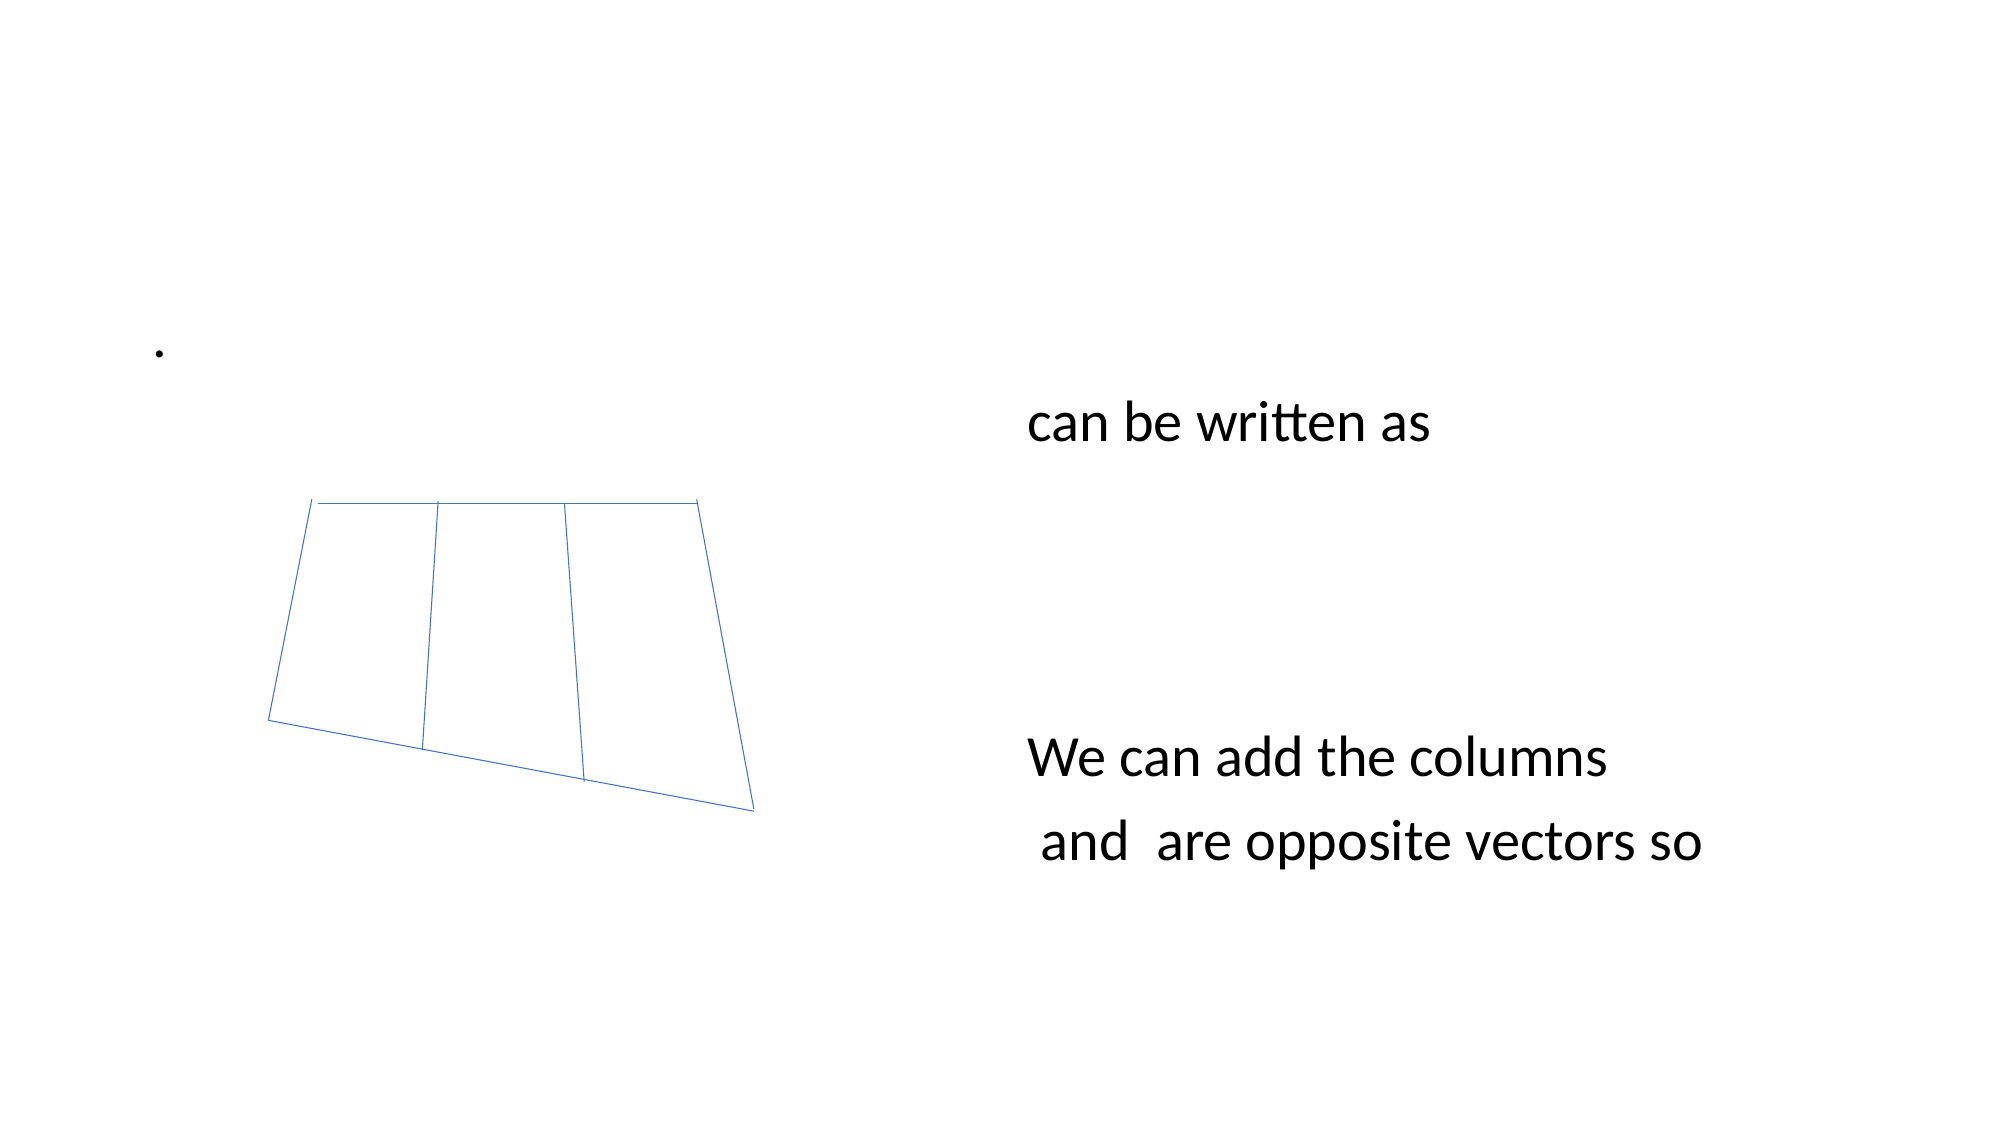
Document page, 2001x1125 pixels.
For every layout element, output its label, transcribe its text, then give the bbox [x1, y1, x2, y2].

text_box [696, 499, 754, 810]
list . [137, 299, 988, 1014]
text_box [564, 503, 585, 782]
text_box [268, 720, 754, 812]
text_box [268, 499, 312, 720]
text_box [422, 501, 439, 750]
